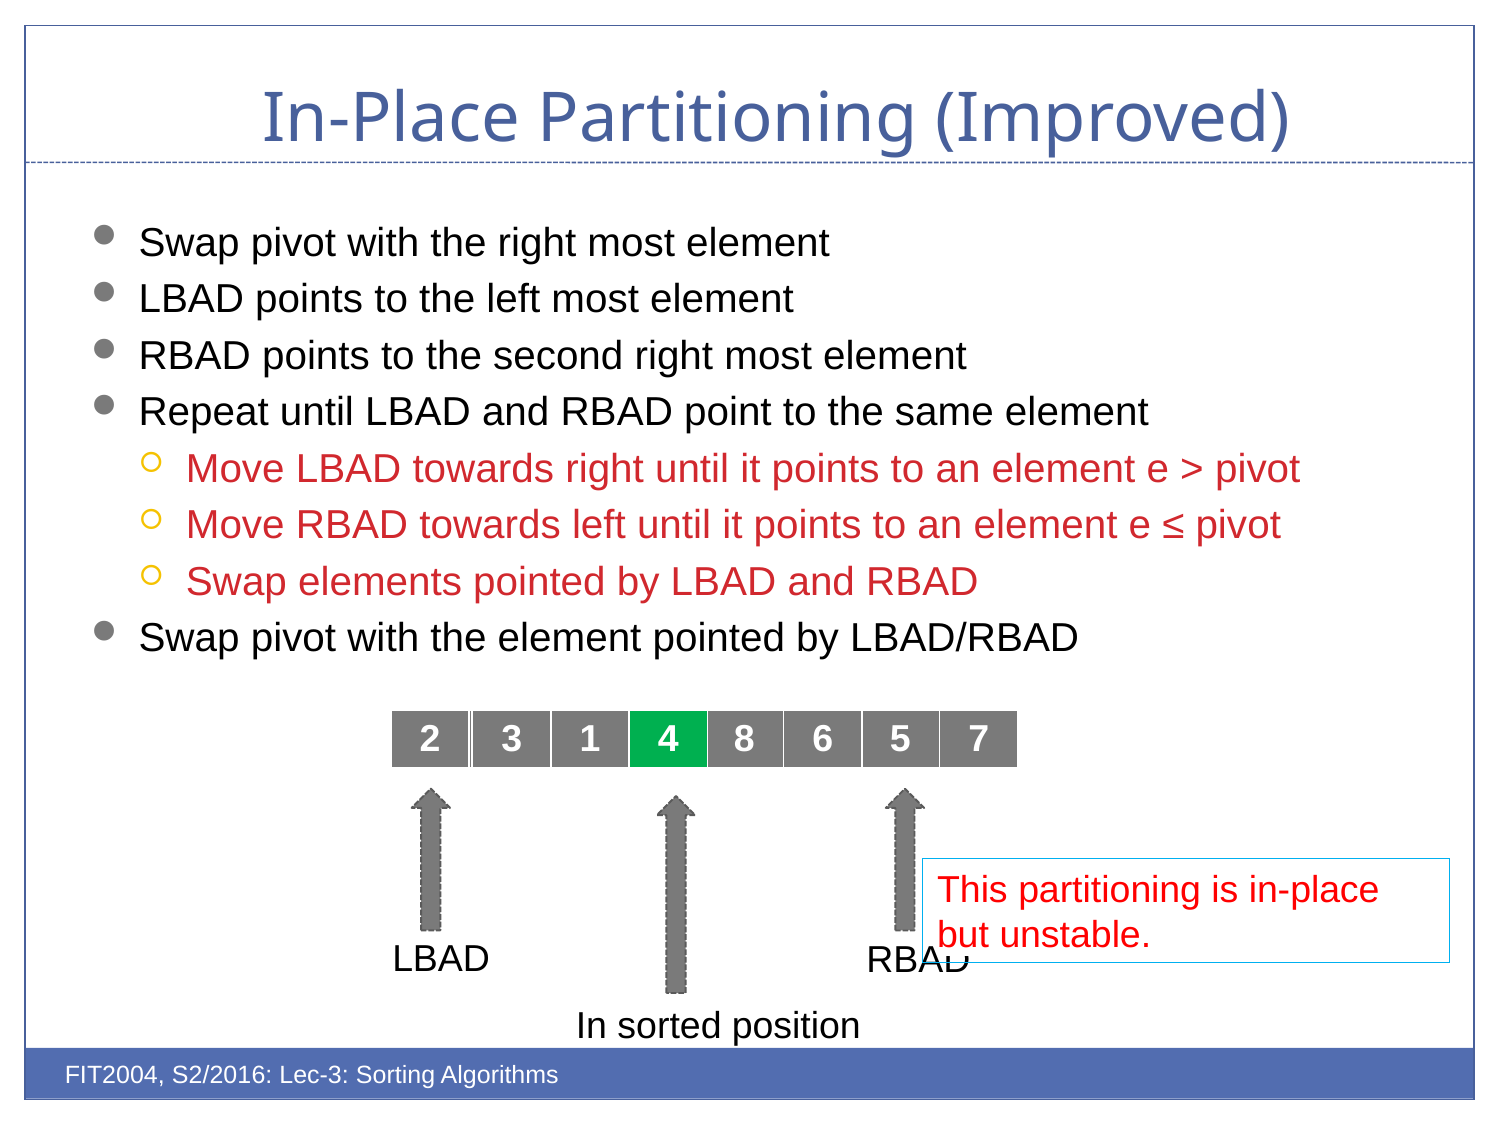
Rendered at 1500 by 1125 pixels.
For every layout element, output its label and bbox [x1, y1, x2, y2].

title [101, 0, 1452, 163]
text_box [377, 787, 524, 987]
list [76, 208, 1427, 669]
text_box [561, 795, 880, 1054]
table_header [940, 711, 1017, 767]
footer [50, 1051, 800, 1112]
table_header [784, 711, 861, 767]
table_header [708, 711, 783, 767]
text_box [851, 788, 1450, 987]
table_header [473, 711, 550, 767]
table_header [863, 711, 939, 767]
table_header [392, 711, 468, 767]
table_header [552, 711, 628, 767]
table_header [630, 711, 707, 767]
